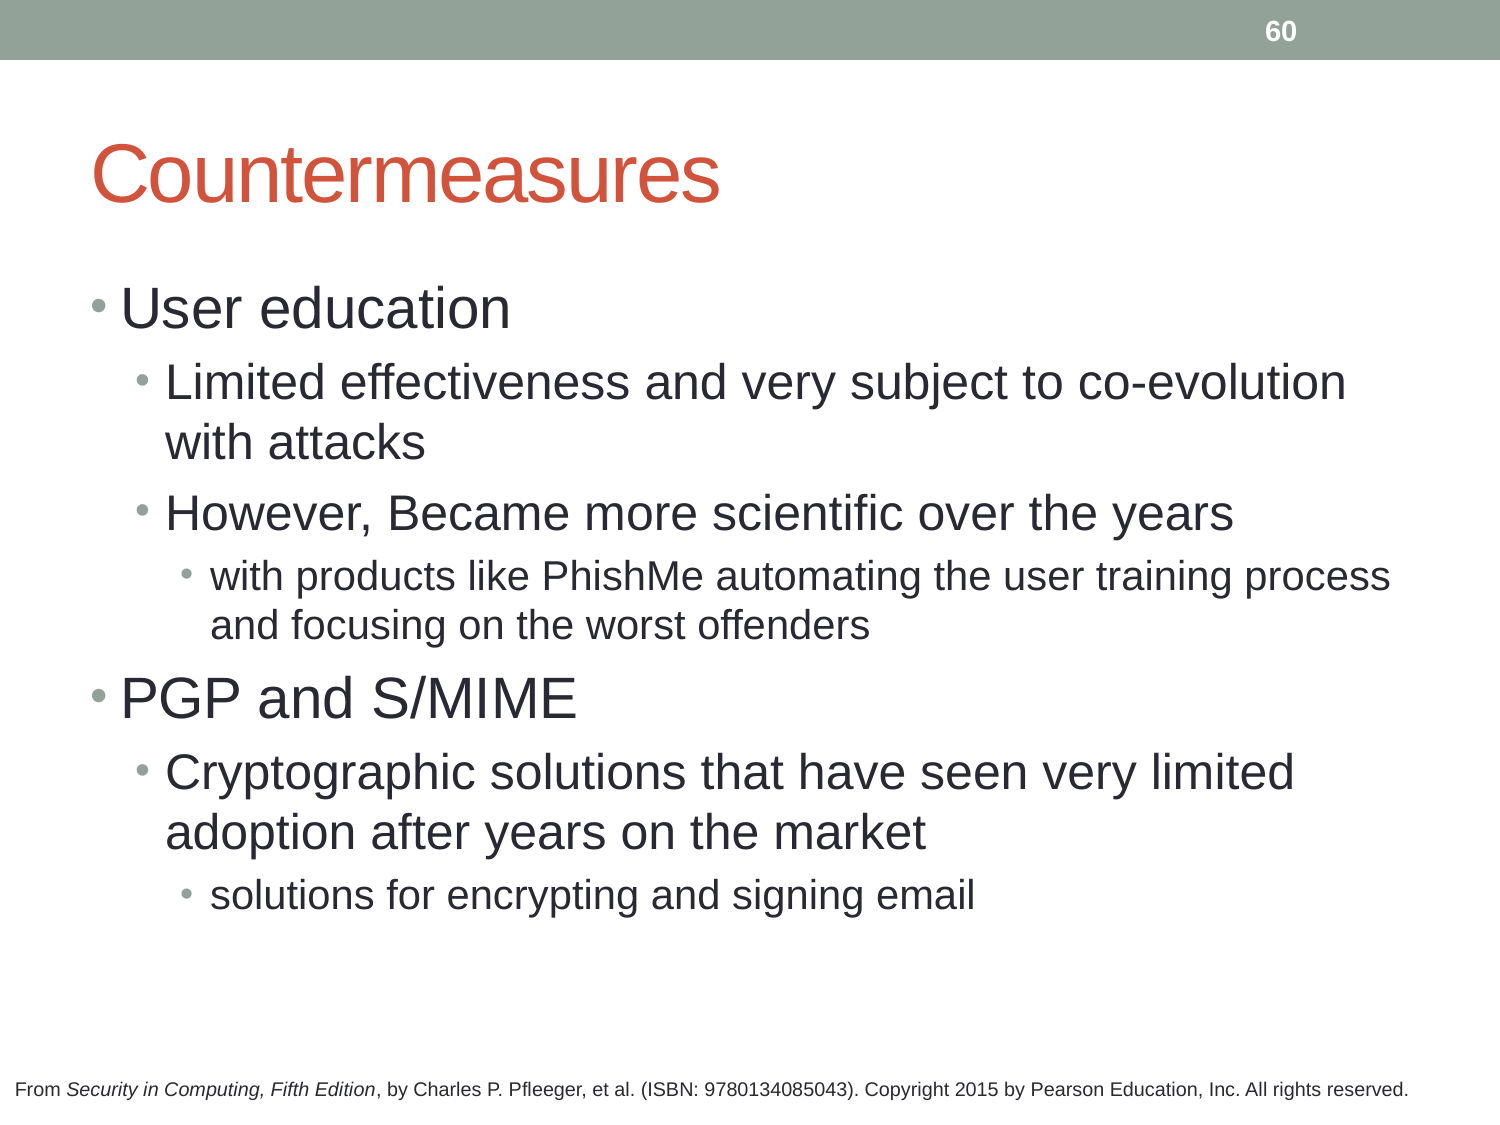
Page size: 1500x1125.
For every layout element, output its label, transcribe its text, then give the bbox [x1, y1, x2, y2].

title Countermeasures [75, 87, 1425, 250]
footer [496, 1042, 1004, 1103]
list User education Limited effectiveness and very subject to co-evolution with attacks However, Became more scientific over the years with products like PhishMe automating the user training process and focusing on the worst offenders PGP and S/MIME Cryptographic solutions that have seen very limited adoption after years on the market solutions for encrypting and signing email [75, 262, 1425, 1063]
slide_number 60 [1250, 3, 1425, 57]
